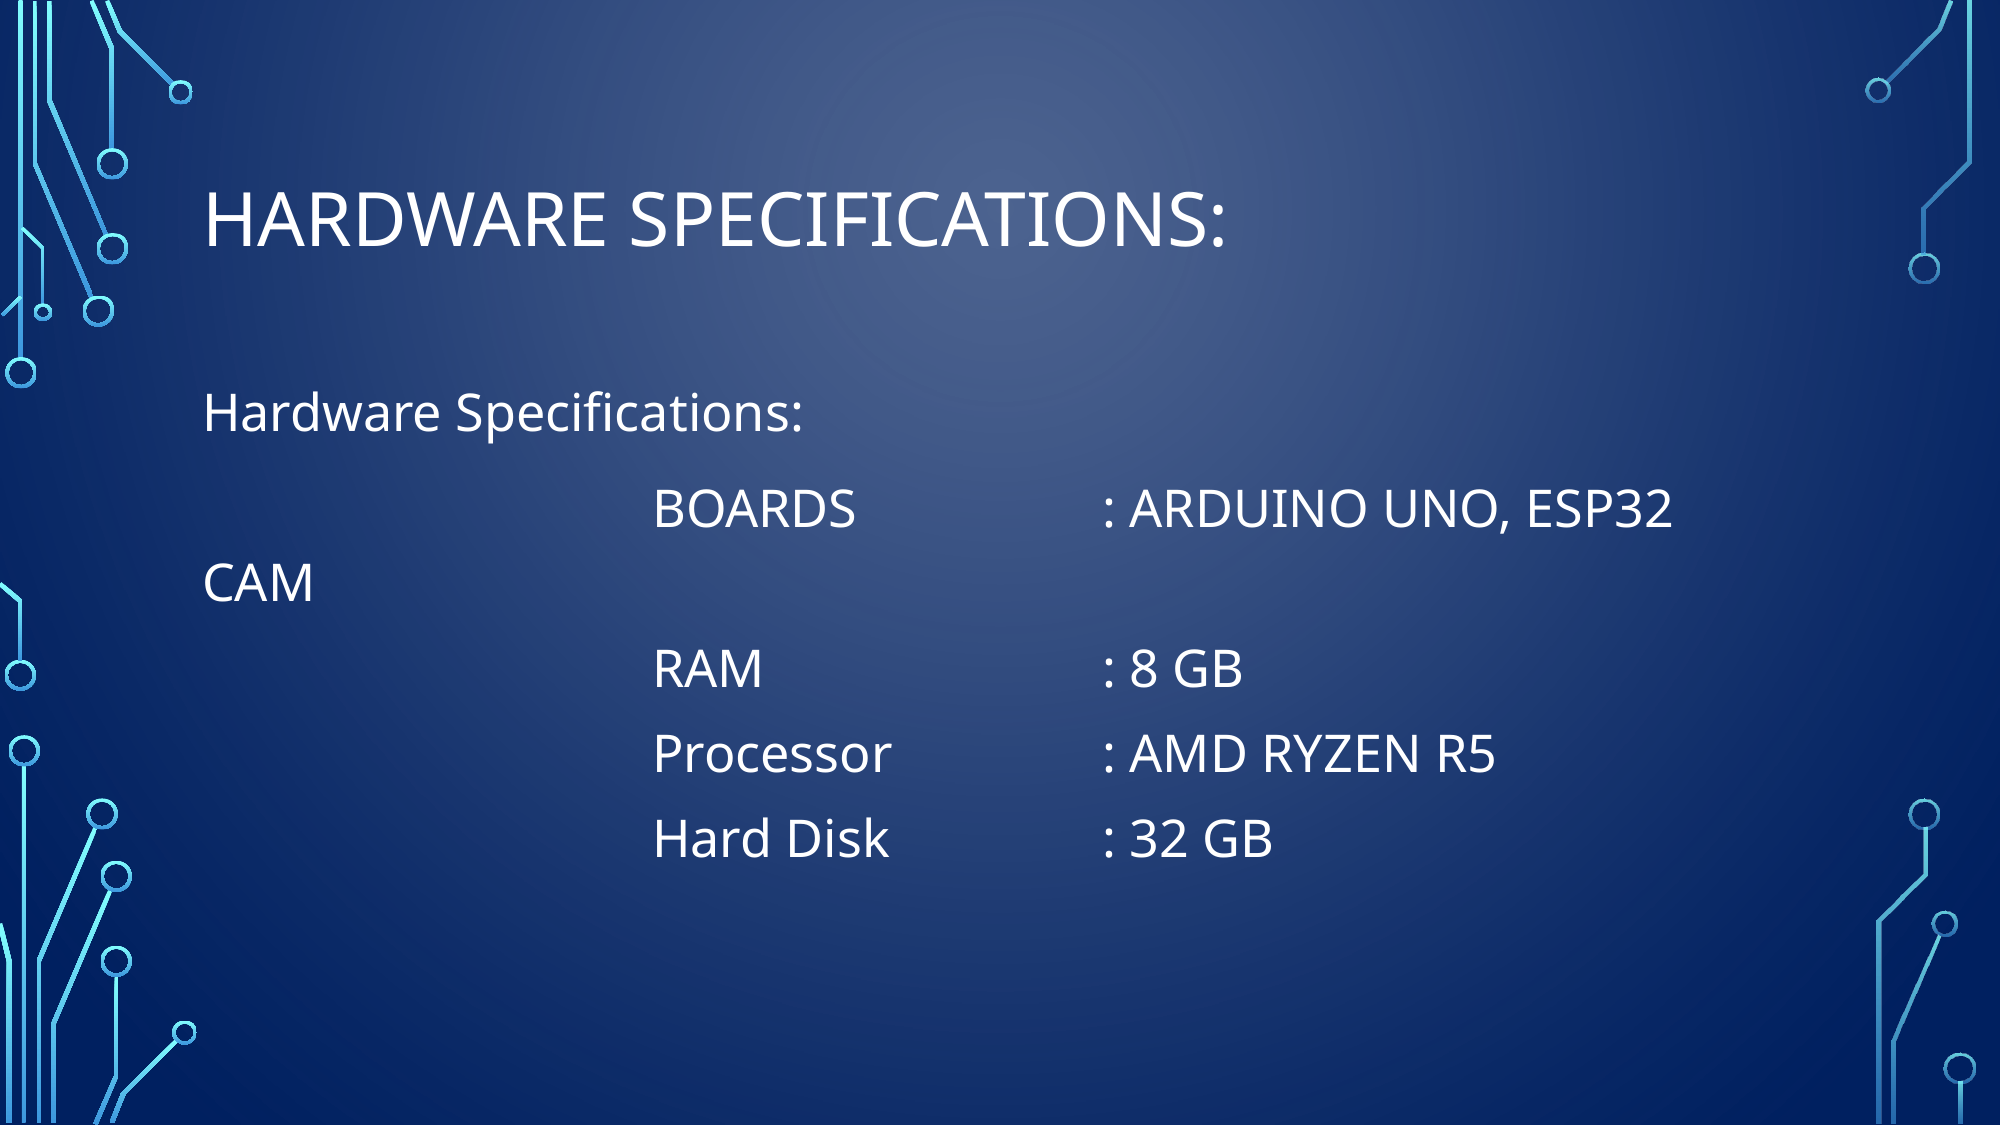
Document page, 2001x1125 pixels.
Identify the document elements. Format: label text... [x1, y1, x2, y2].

list Hardware Specifications: BOARDS : ARDUINO UNO, ESP32 CAM RAM : 8 GB Processor : AMD RYZEN R5 Hard Disk : 32 GB [187, 359, 1813, 941]
title HARDWARE SPECIFICATIONS: [187, 101, 1813, 344]
